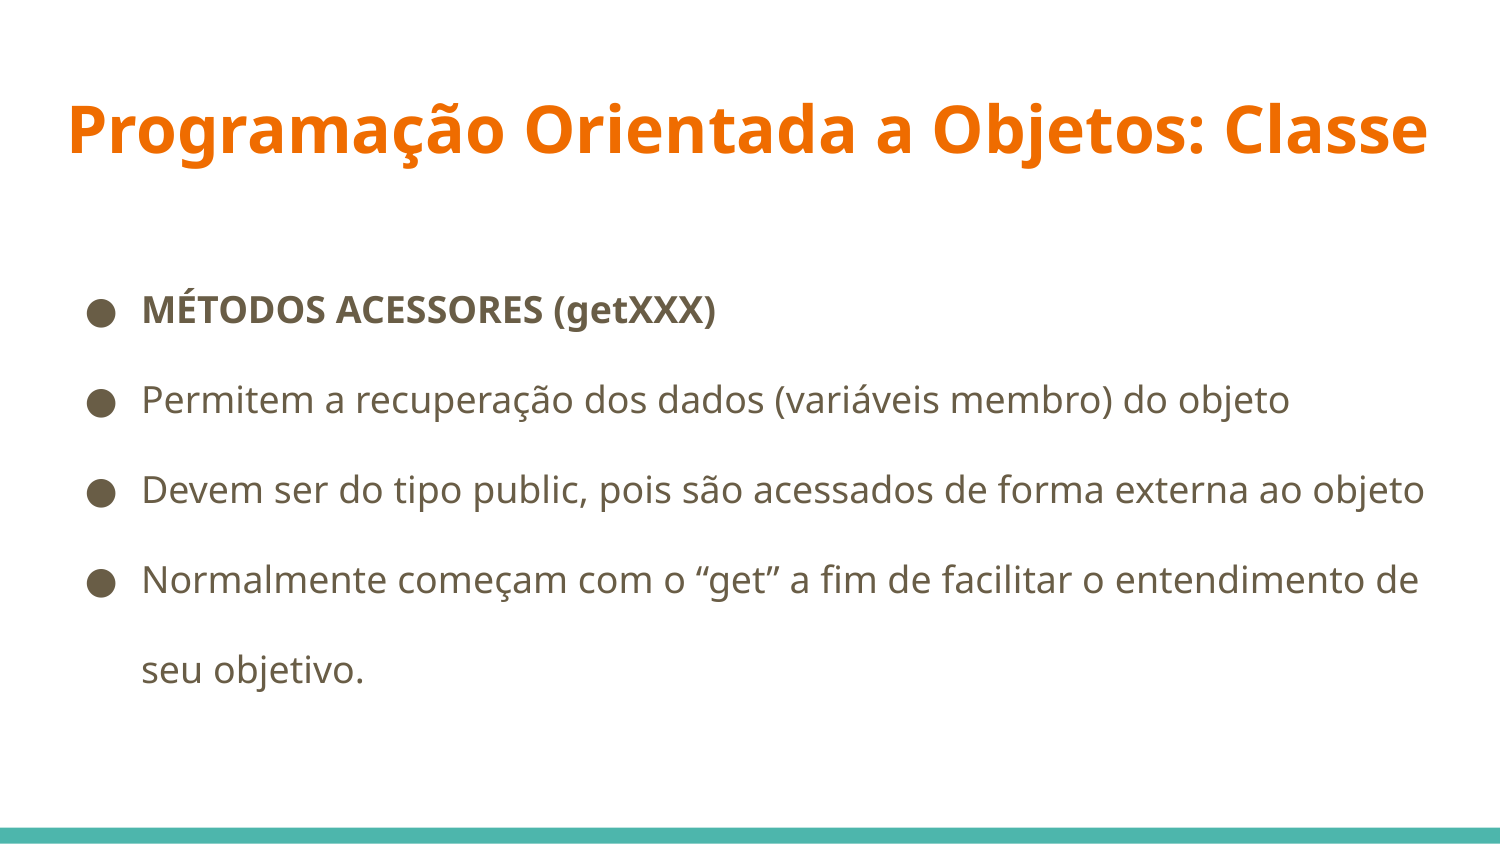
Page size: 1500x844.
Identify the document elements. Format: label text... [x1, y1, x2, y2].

list MÉTODOS ACESSORES (getXXX) Permitem a recuperação dos dados (variáveis membro) do objeto Devem ser do tipo public, pois são acessados de forma externa ao objeto Normalmente começam com o “get” a fim de facilitar o entendimento de seu objetivo. [51, 226, 1449, 769]
title Programação Orientada a Objetos: Classe [51, 72, 1449, 189]
